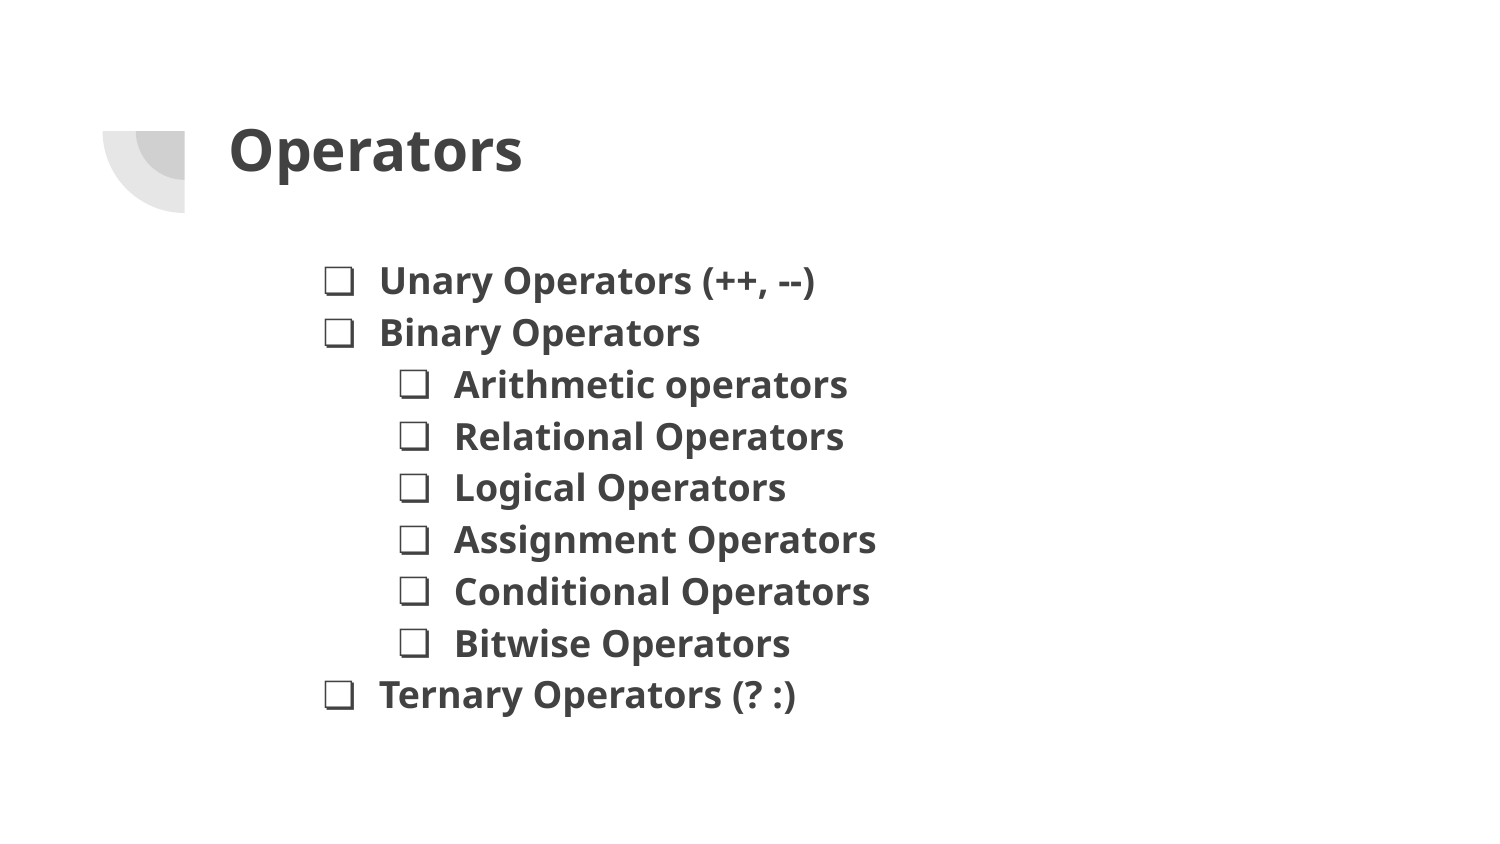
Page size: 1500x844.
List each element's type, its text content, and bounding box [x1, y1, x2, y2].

list Unary Operators (++, --) Binary Operators Arithmetic operators Relational Operators Logical Operators Assignment Operators Conditional Operators Bitwise Operators Ternary Operators (? :) [213, 235, 1368, 744]
title Operators [213, 98, 1368, 235]
